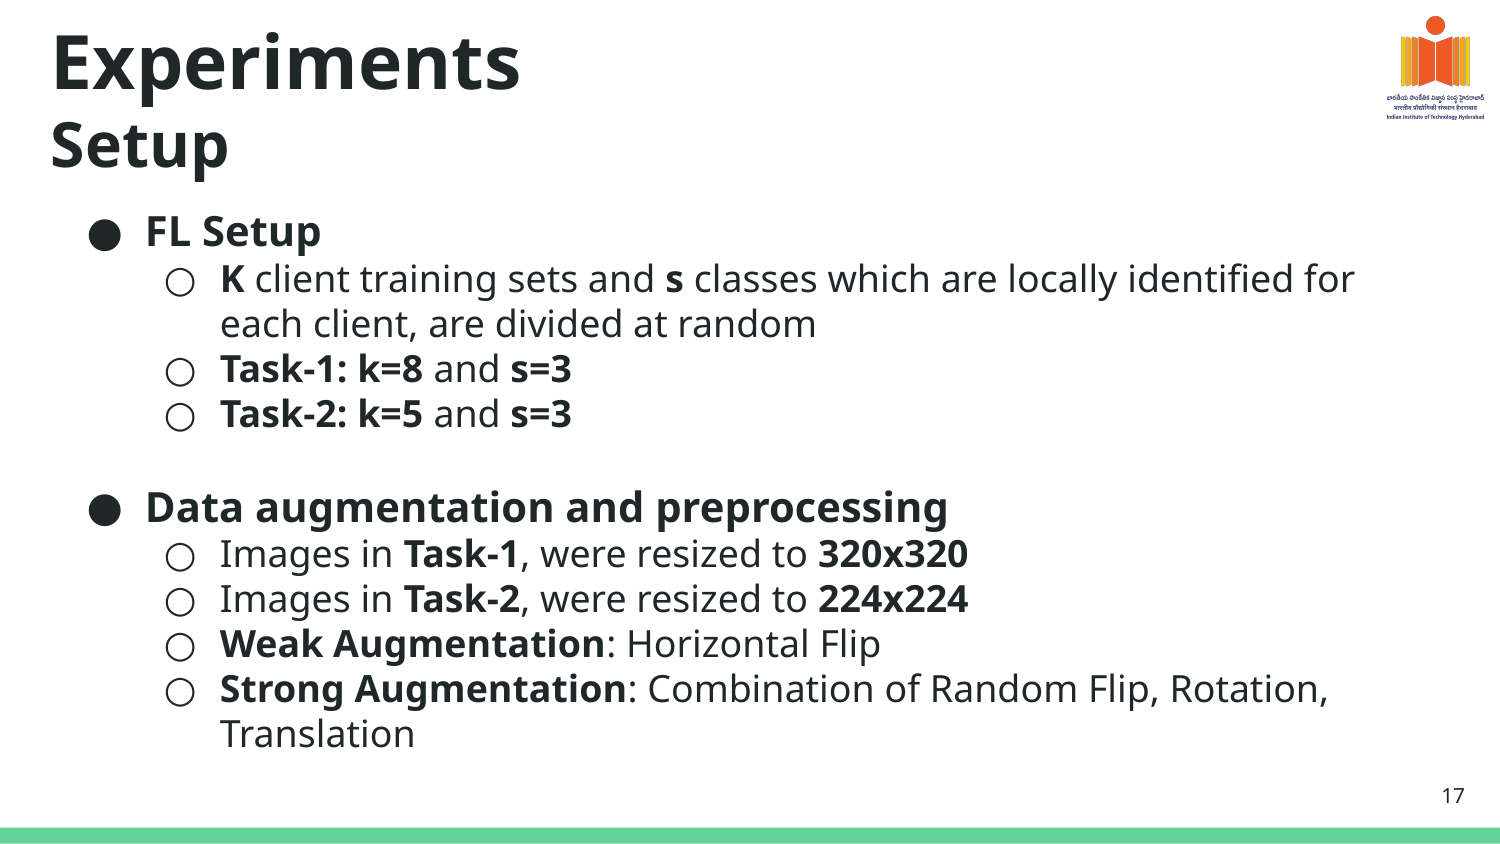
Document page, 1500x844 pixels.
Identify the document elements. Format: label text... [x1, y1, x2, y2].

title Experiments Setup [35, 0, 1145, 177]
text_box FL Setup K client training sets and s classes which are locally identified for each client, are divided at random Task-1: k=8 and s=3 Task-2: k=5 and s=3 Data augmentation and preprocessing Images in Task-1, were resized to 320x320 Images in Task-2, were resized to 224x224 Weak Augmentation: Horizontal Flip Strong Augmentation: Combination of Random Flip, Rotation, Translation [54, 190, 1418, 799]
slide_number ‹#› [1389, 764, 1480, 830]
picture [1387, 16, 1484, 120]
